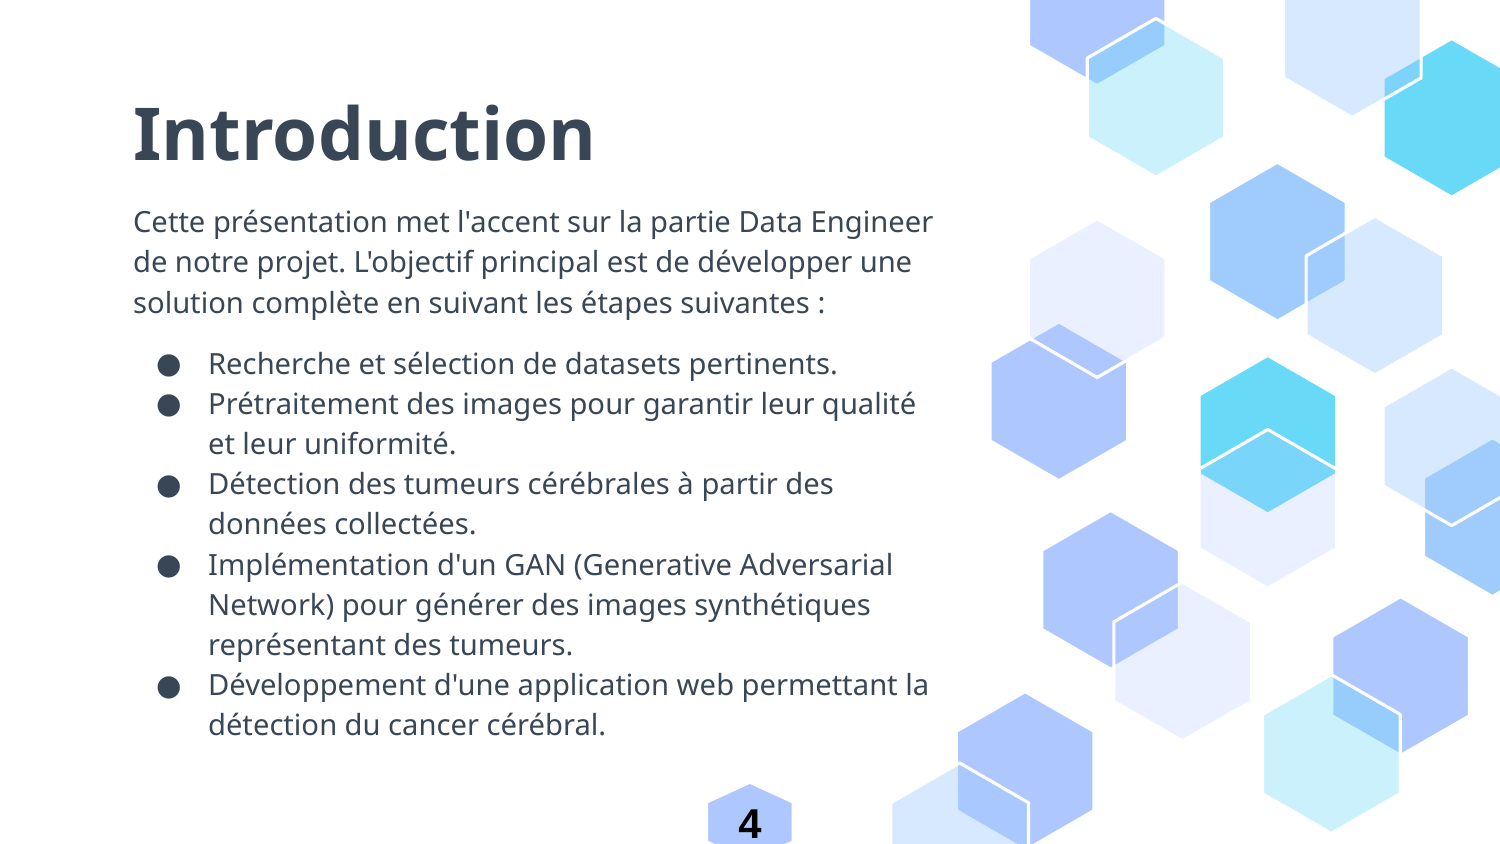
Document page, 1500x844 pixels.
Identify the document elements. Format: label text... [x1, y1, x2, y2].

subtitle Cette présentation met l'accent sur la partie Data Engineer de notre projet. L'objectif principal est de développer une solution complète en suivant les étapes suivantes : Recherche et sélection de datasets pertinents. Prétraitement des images pour garantir leur qualité et leur uniformité. Détection des tumeurs cérébrales à partir des données collectées. Implémentation d'un GAN (Generative Adversarial Network) pour générer des images synthétiques représentant des tumeurs. Développement d'une application web permettant la détection du cancer cérébral. [118, 183, 885, 747]
text_box 4 [706, 782, 794, 844]
title Introduction [118, 72, 885, 167]
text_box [890, 0, 1500, 844]
